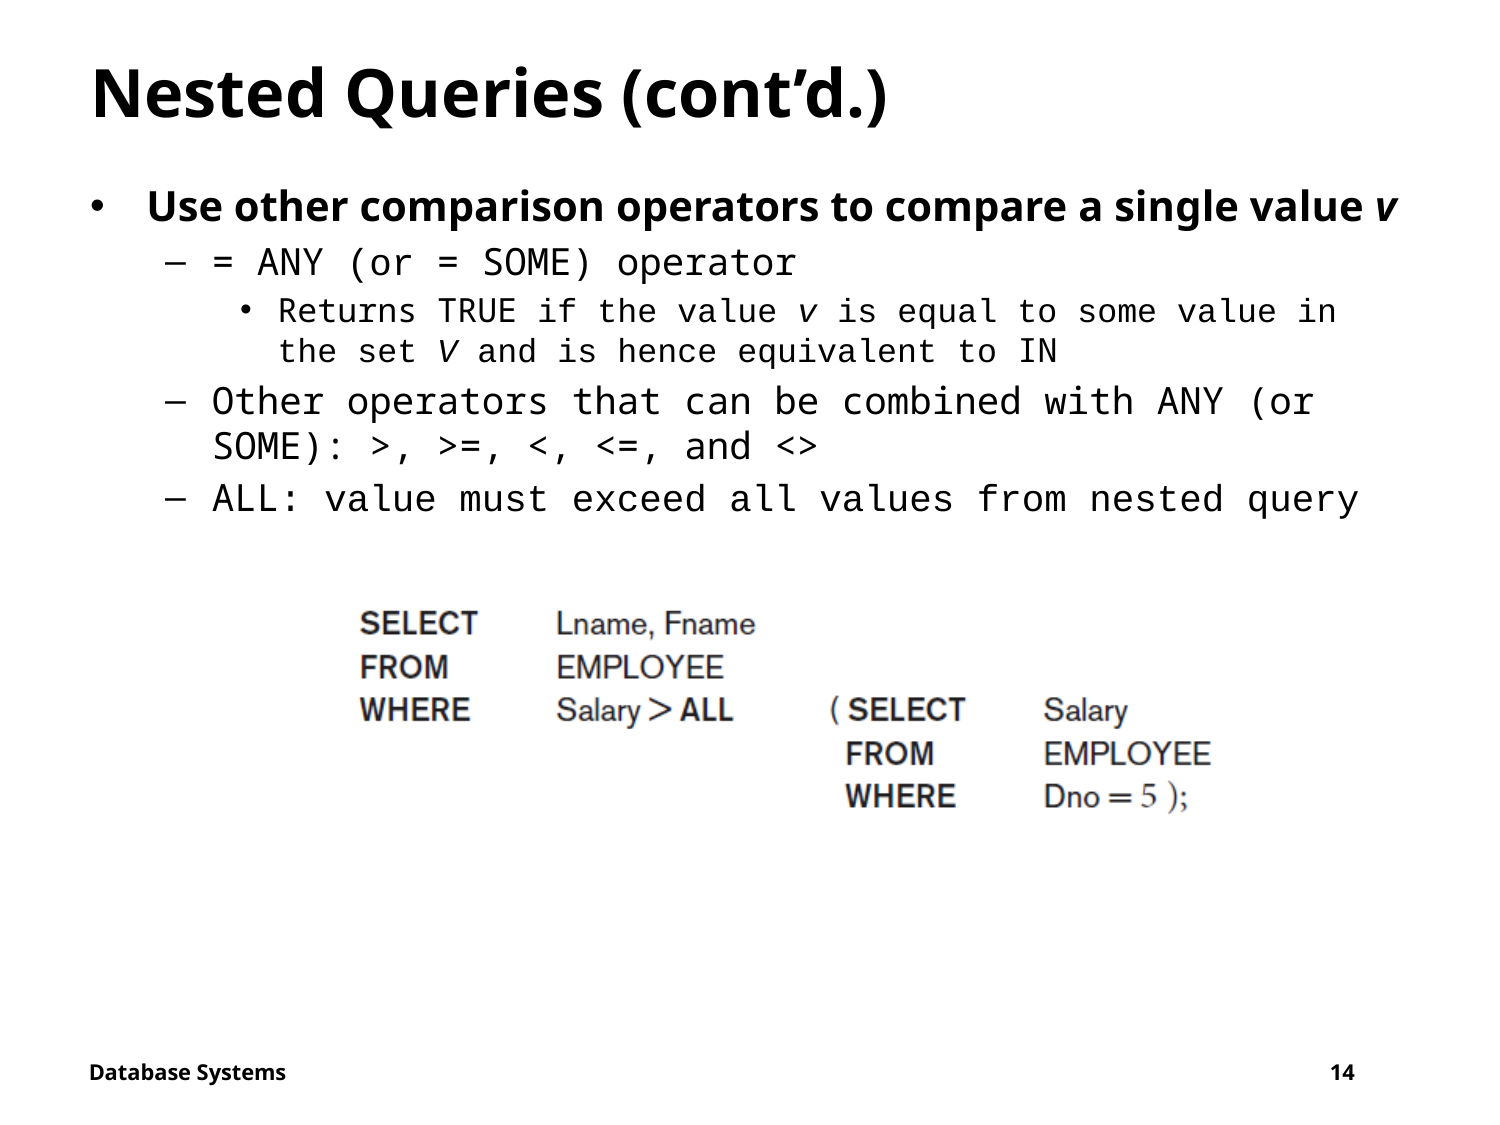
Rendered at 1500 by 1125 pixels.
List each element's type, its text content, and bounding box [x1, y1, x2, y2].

list Use other comparison operators to compare a single value v = ANY (or = SOME) operator Returns TRUE if the value v is equal to some value in the set V and is hence equivalent to IN Other operators that can be combined with ANY (or SOME): >, >=, <, <=, and <> ALL: value must exceed all values from nested query [75, 172, 1425, 598]
picture [348, 597, 1229, 847]
title Nested Queries (cont’d.) [75, 45, 1425, 138]
